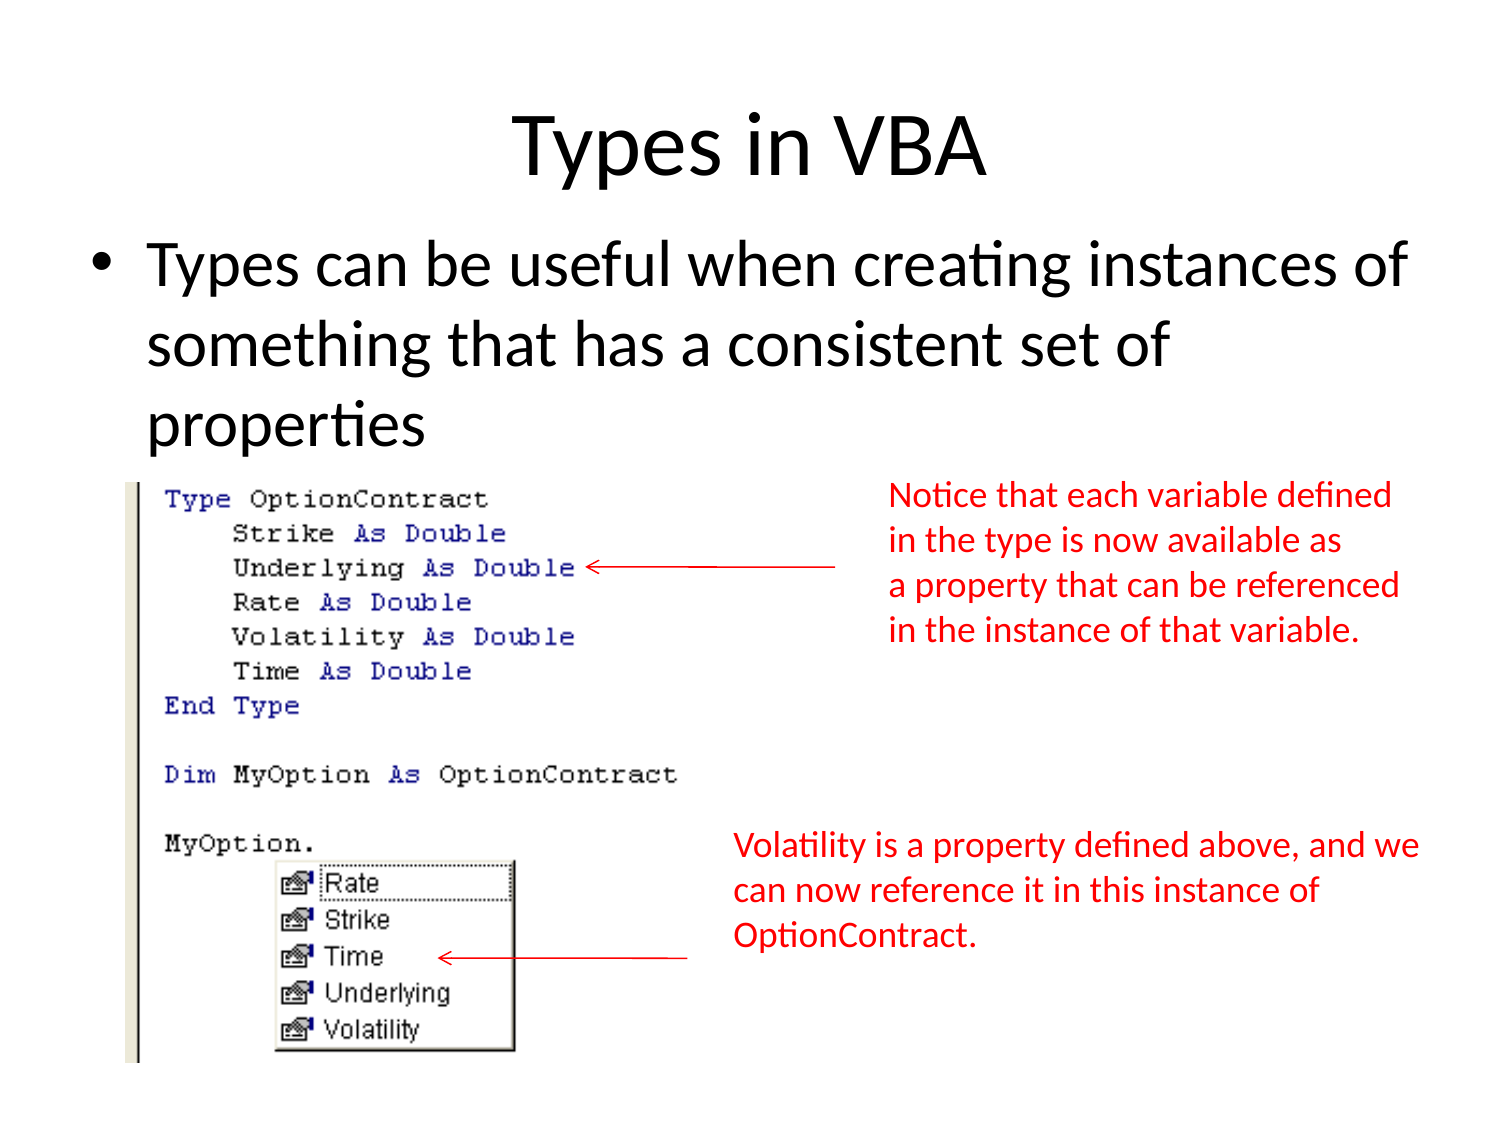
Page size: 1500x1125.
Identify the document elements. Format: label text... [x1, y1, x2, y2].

list Types can be useful when creating instances of something that has a consistent set of properties [75, 212, 1425, 1125]
text_box Notice that each variable defined in the type is now available as a property that can be referenced in the instance of that variable. [873, 462, 1417, 658]
text_box Volatility is a property defined above, and we can now reference it in this instance of OptionContract. [718, 812, 1436, 963]
picture [124, 482, 688, 1063]
title Types in VBA [75, 45, 1425, 212]
